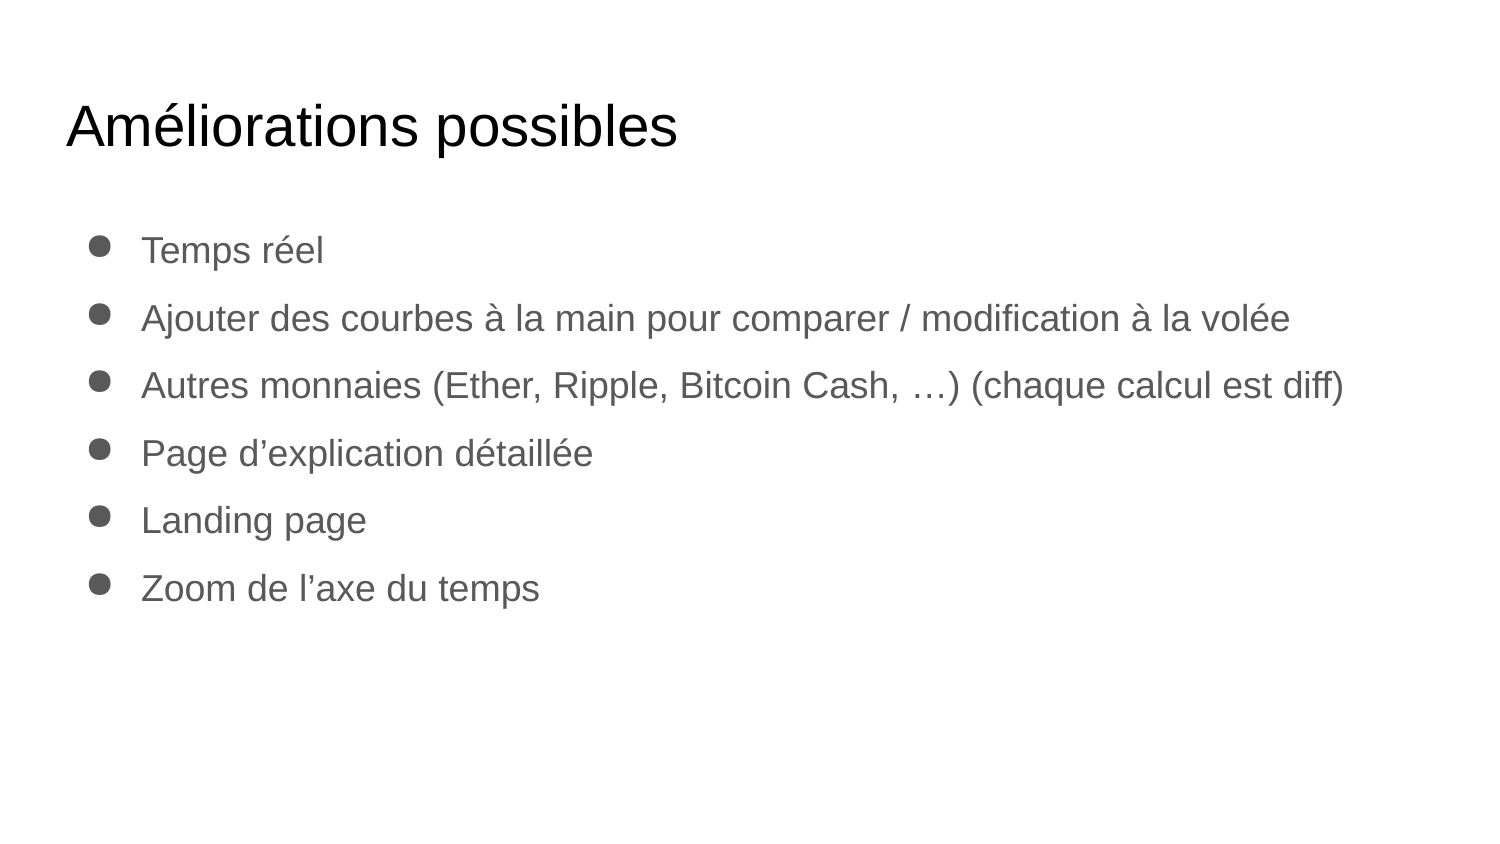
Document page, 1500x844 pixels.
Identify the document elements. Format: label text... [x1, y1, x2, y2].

list Temps réel Ajouter des courbes à la main pour comparer / modification à la volée Autres monnaies (Ether, Ripple, Bitcoin Cash, …) (chaque calcul est diff) Page d’explication détaillée Landing page Zoom de l’axe du temps [51, 189, 1449, 750]
title Améliorations possibles [51, 72, 1449, 167]
